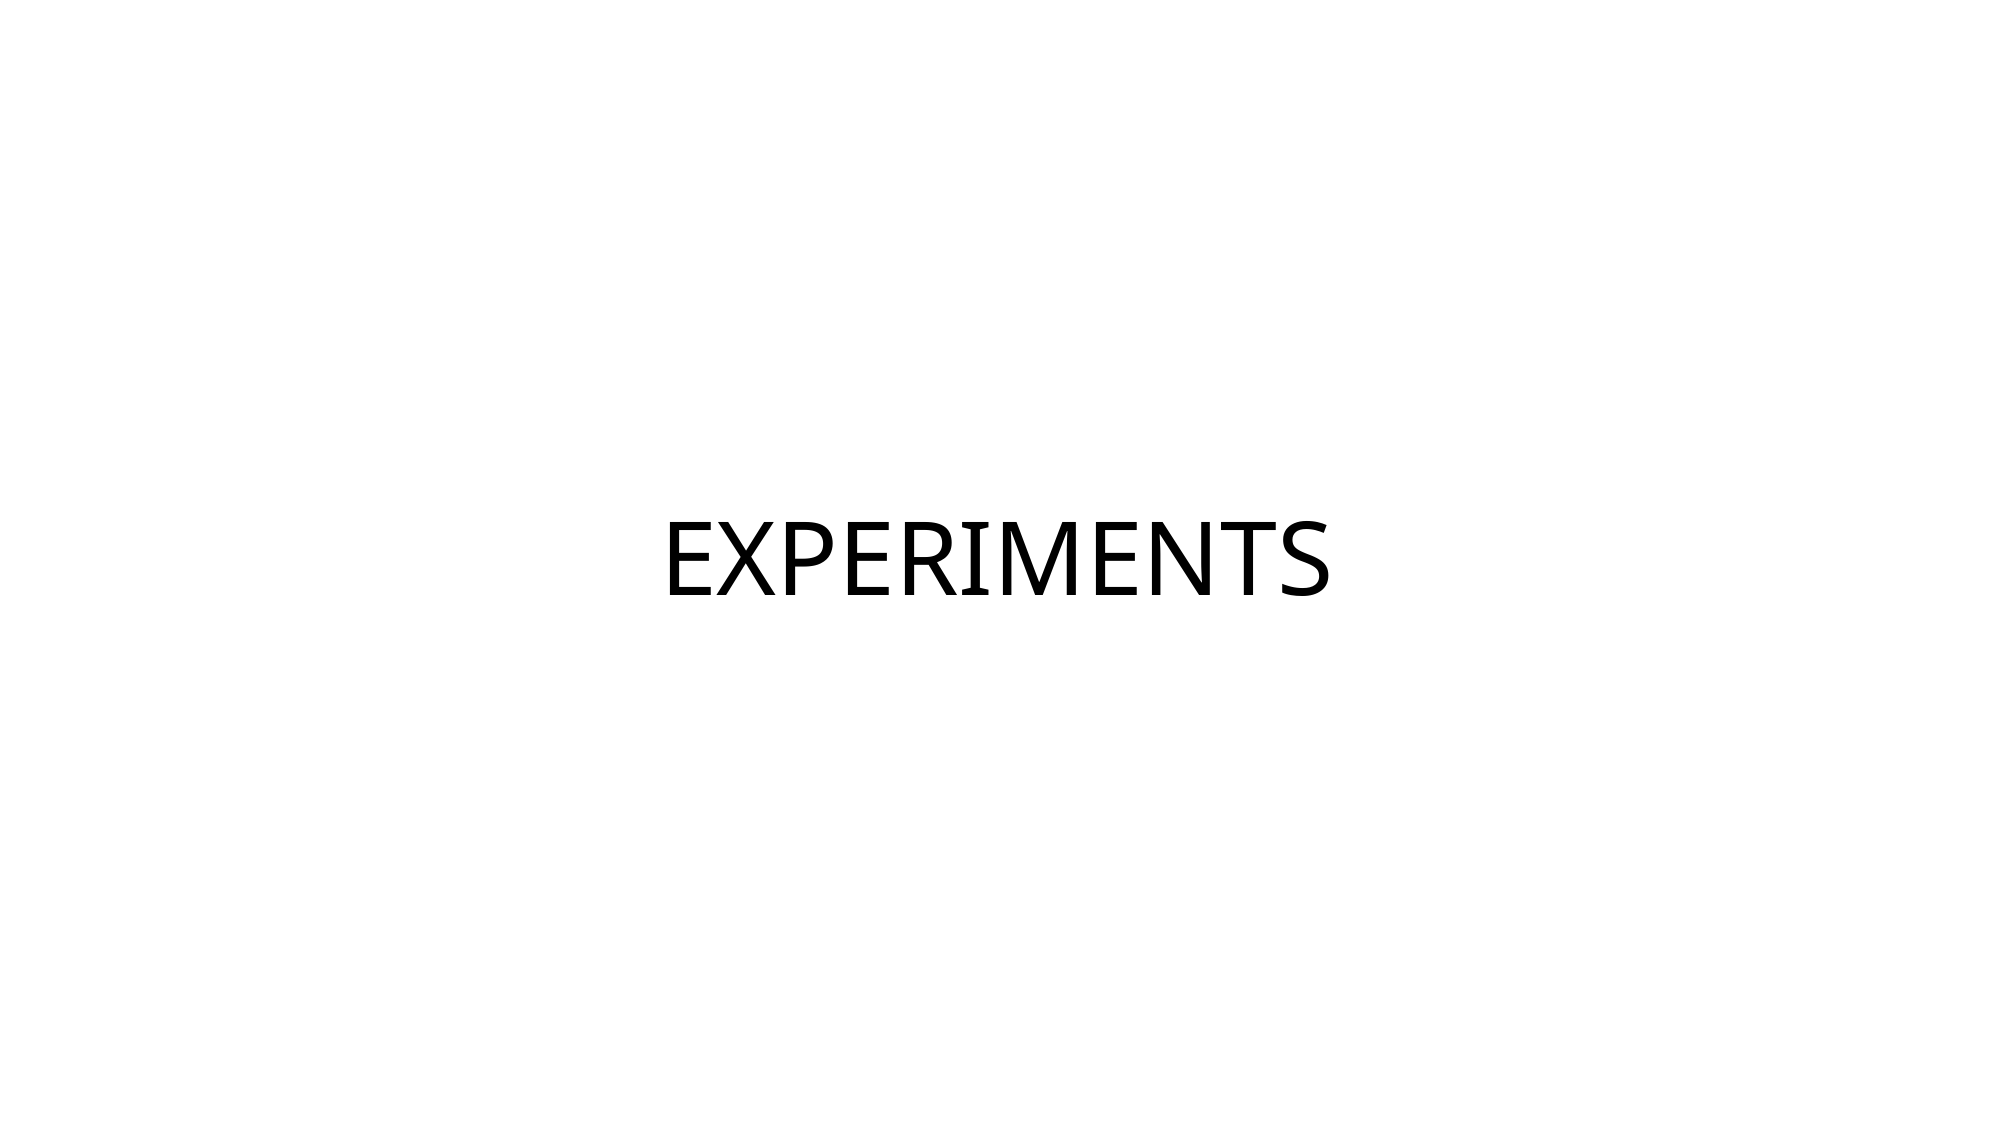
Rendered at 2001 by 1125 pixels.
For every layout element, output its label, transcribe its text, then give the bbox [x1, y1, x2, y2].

title EXPERIMENTS [645, 453, 1355, 672]
